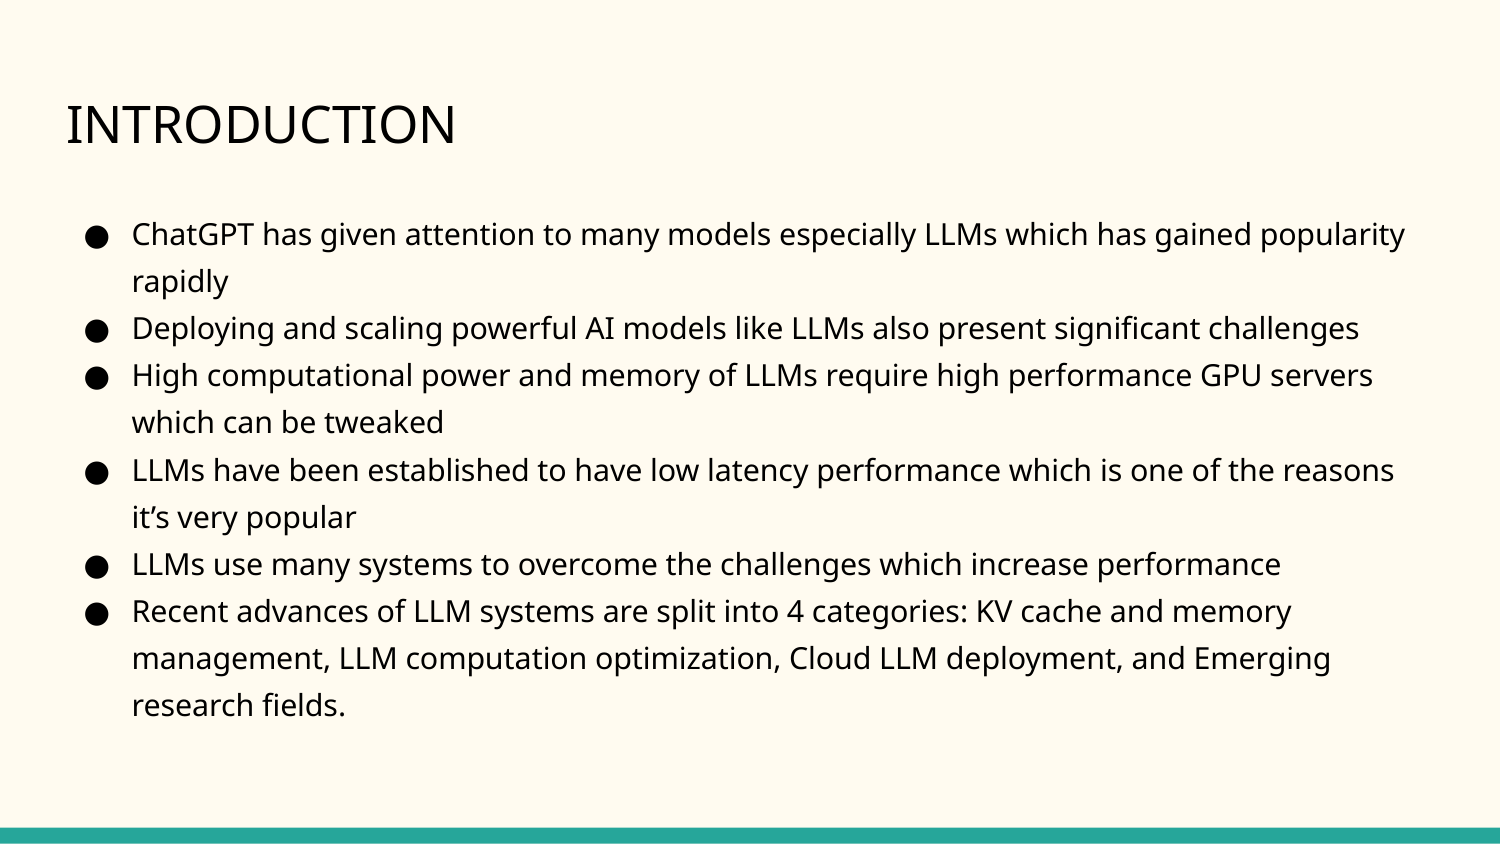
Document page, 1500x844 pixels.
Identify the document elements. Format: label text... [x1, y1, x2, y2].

title INTRODUCTION [51, 72, 1449, 174]
list ChatGPT has given attention to many models especially LLMs which has gained popularity rapidly Deploying and scaling powerful AI models like LLMs also present significant challenges High computational power and memory of LLMs require high performance GPU servers which can be tweaked LLMs have been established to have low latency performance which is one of the reasons it’s very popular LLMs use many systems to overcome the challenges which increase performance Recent advances of LLM systems are split into 4 categories: KV cache and memory management, LLM computation optimization, Cloud LLM deployment, and Emerging research fields. [51, 192, 1449, 750]
